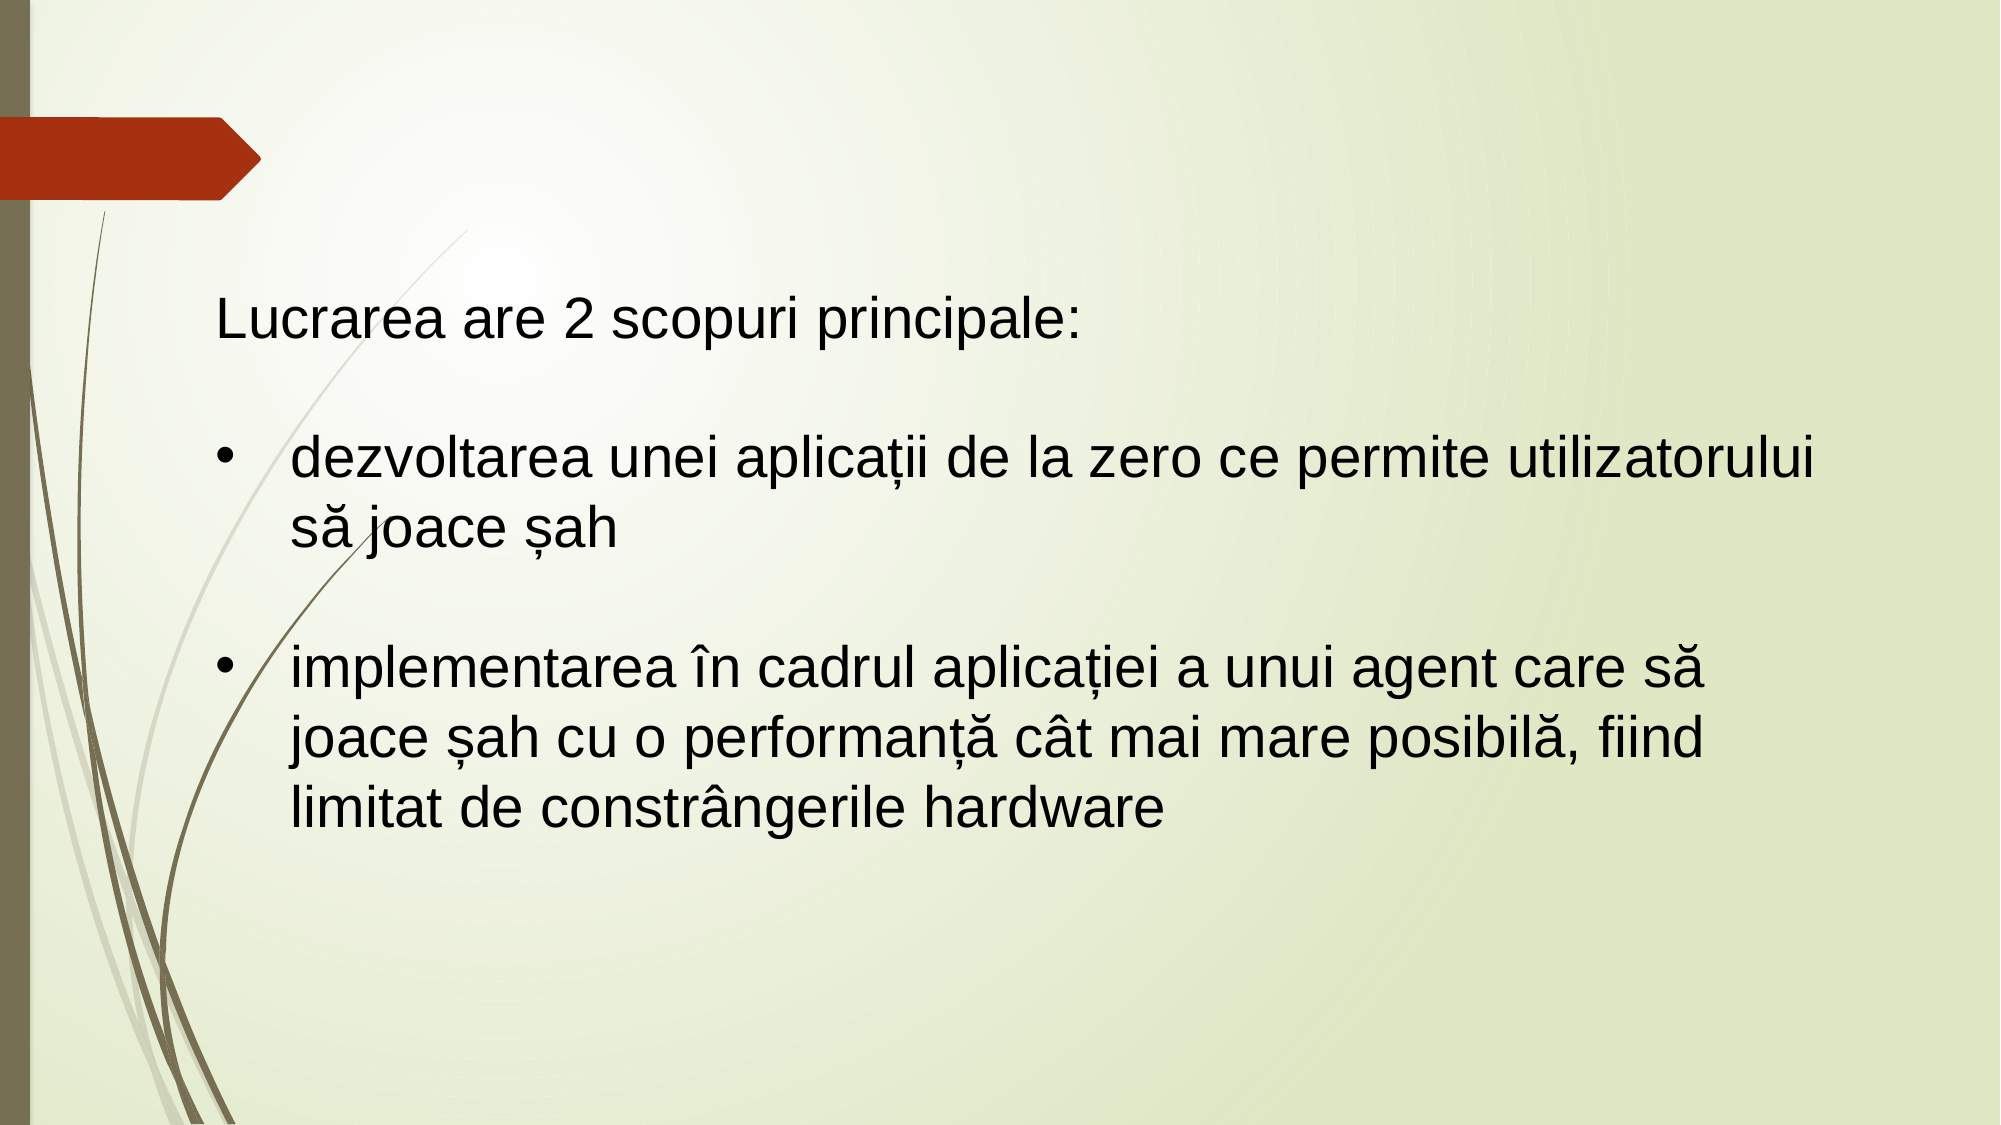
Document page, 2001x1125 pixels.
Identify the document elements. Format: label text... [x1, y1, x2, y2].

text_box Lucrarea are 2 scopuri principale: dezvoltarea unei aplicații de la zero ce permite utilizatorului să joace șah implementarea în cadrul aplicației a unui agent care să joace șah cu o performanță cât mai mare posibilă, fiind limitat de constrângerile hardware [200, 272, 1849, 847]
